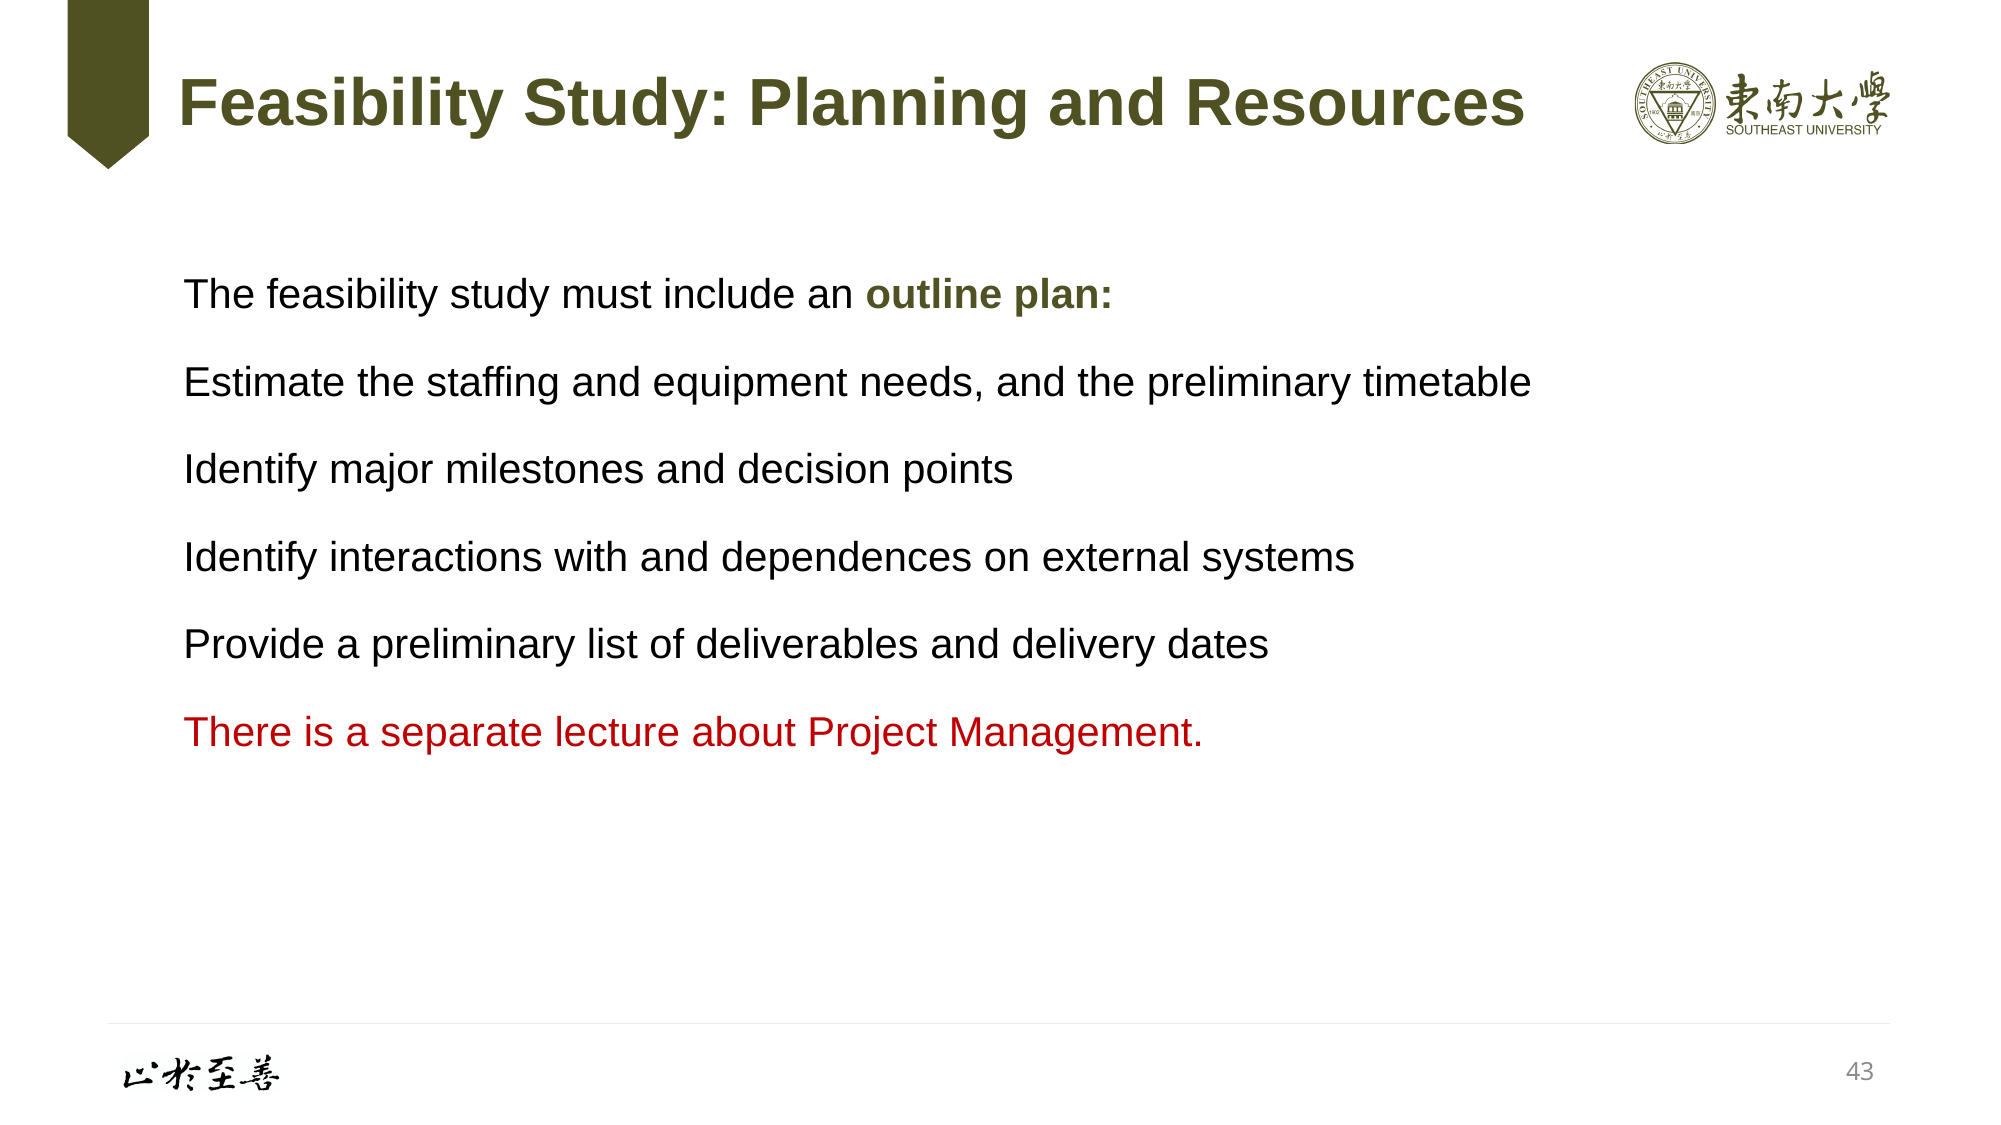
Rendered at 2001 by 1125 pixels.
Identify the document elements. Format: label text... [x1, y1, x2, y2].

title Feasibility Study: Planning and Resources [179, 39, 1635, 169]
text_box The feasibility study must include an outline plan: Estimate the staffing and equipment needs, and the preliminary timetable Identify major milestones and decision points Identify interactions with and dependences on external systems Provide a preliminary list of deliverables and delivery dates There is a separate lecture about Project Management. [168, 259, 1865, 762]
slide_number 43 [1439, 1042, 1890, 1103]
picture [122, 1053, 280, 1092]
